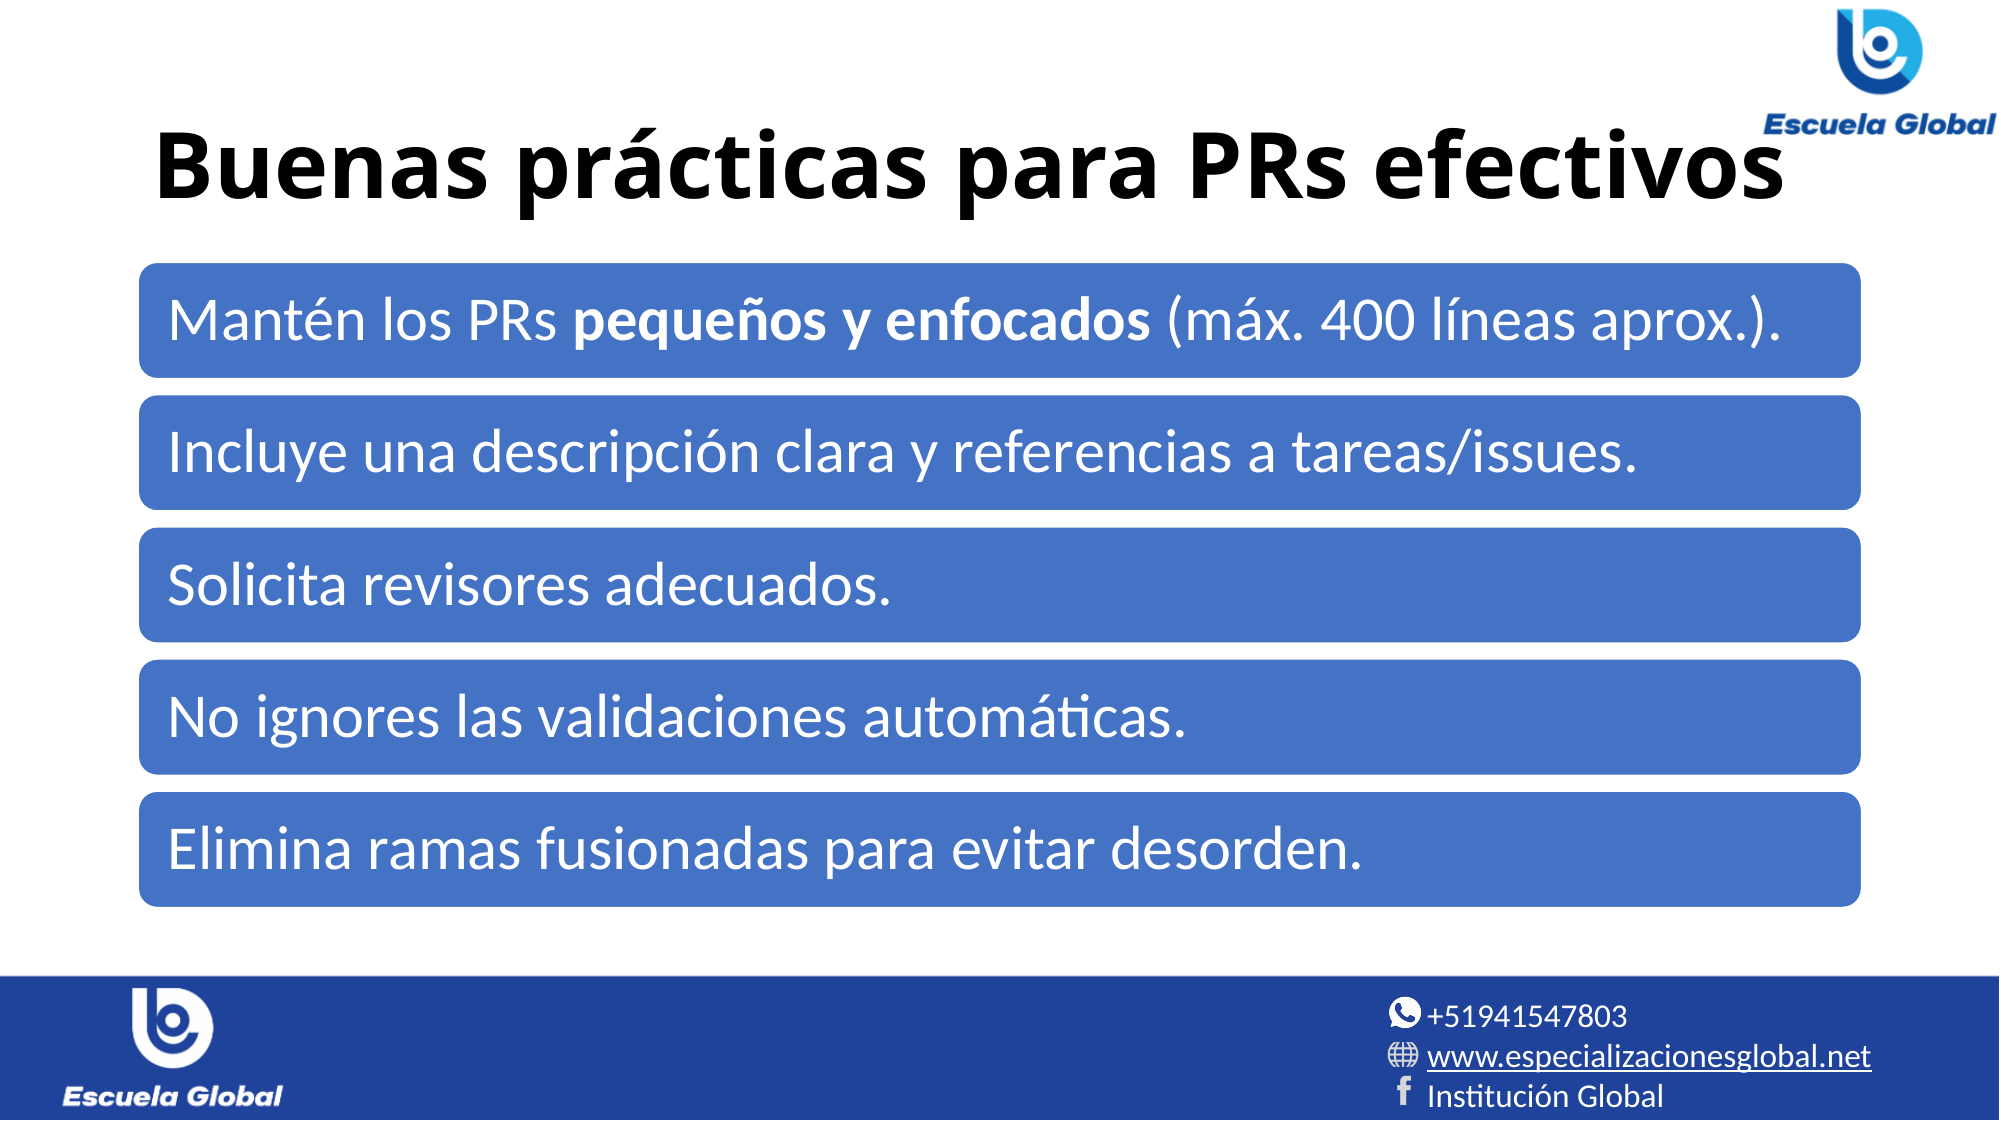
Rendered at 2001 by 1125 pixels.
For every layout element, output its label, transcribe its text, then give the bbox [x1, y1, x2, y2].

picture [0, 0, 1999, 1120]
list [137, 228, 1863, 942]
title Buenas prácticas para PRs efectivos [137, 59, 1863, 228]
